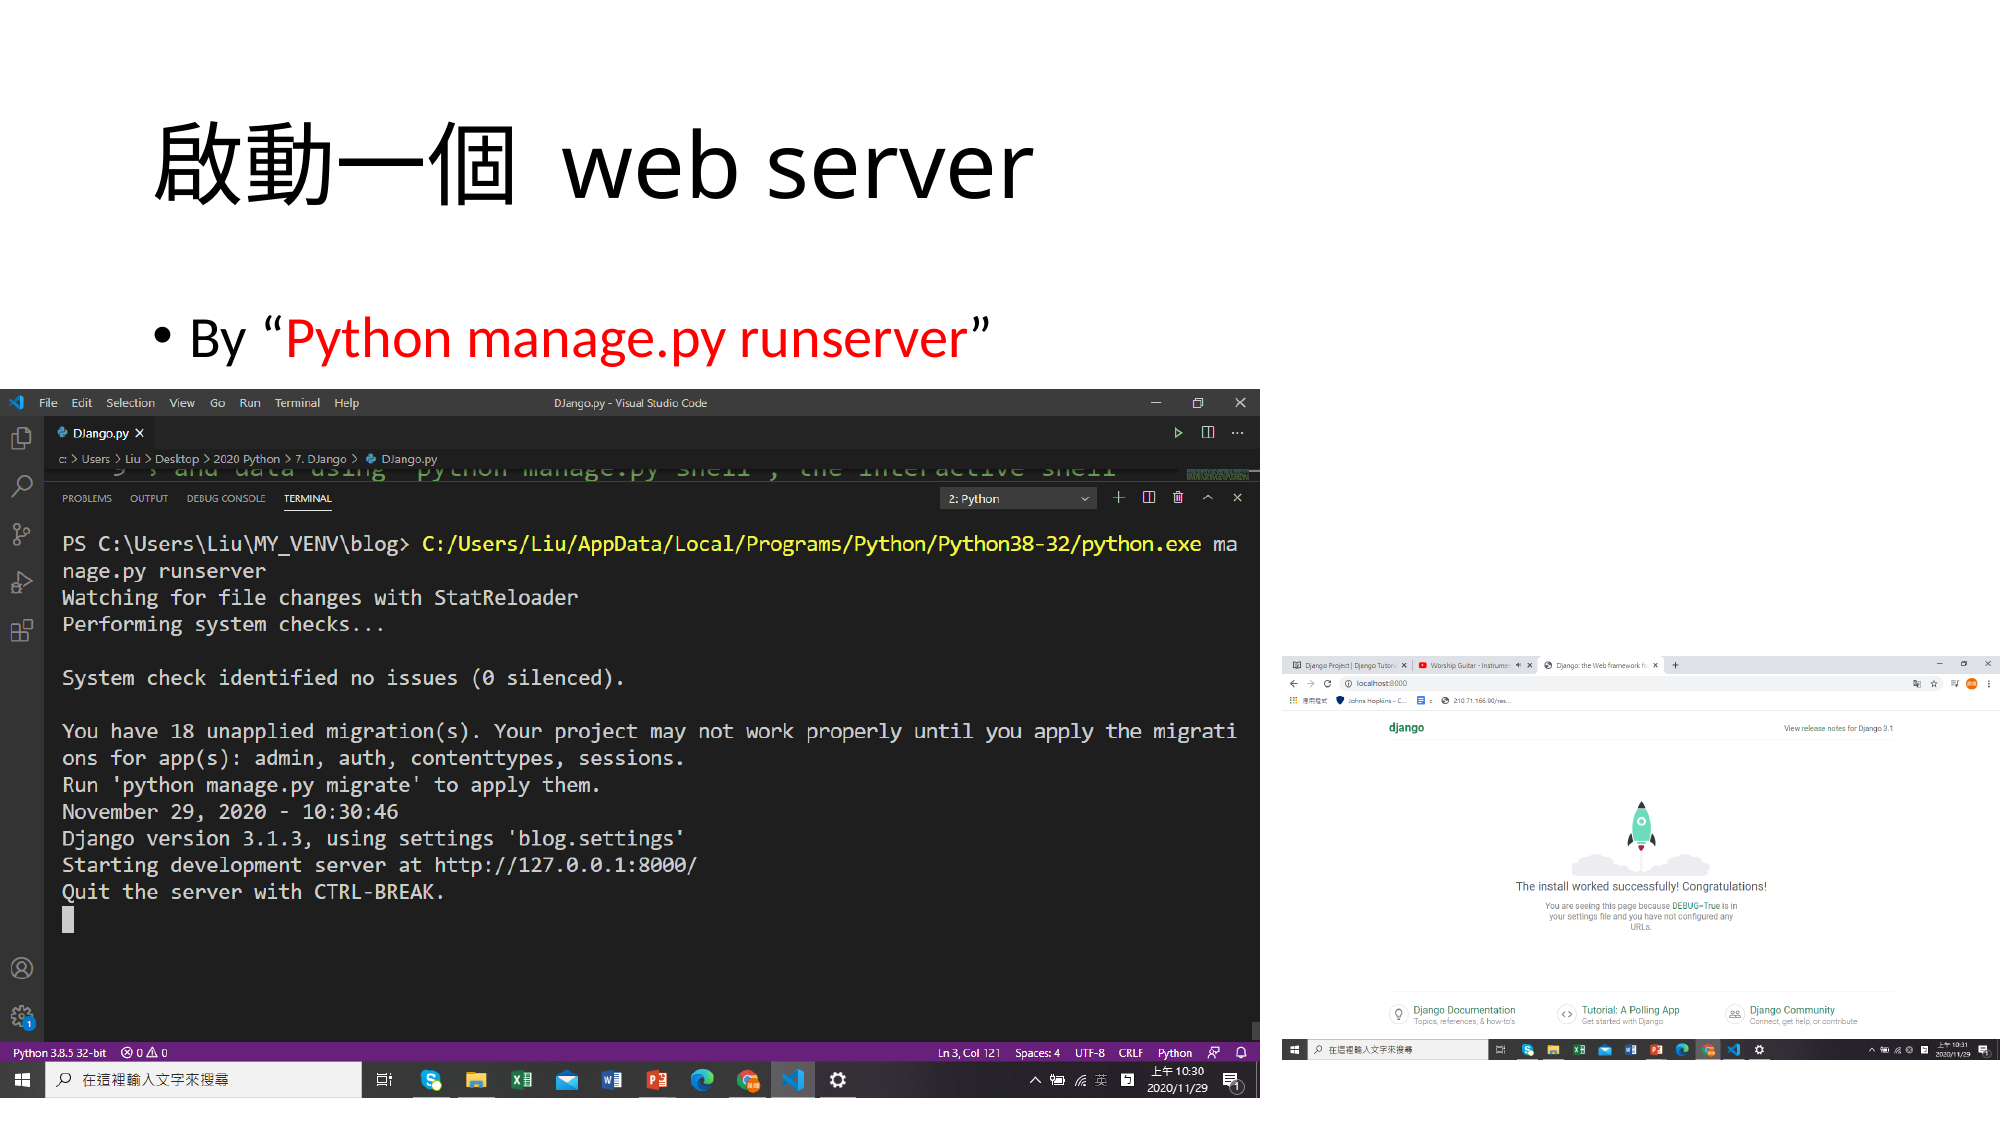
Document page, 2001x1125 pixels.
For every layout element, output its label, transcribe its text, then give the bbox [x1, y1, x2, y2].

list By “Python manage.py runserver” [137, 299, 1863, 1014]
picture [1282, 656, 2000, 1060]
picture [0, 389, 1260, 1098]
title 啟動一個 web server [137, 59, 1863, 278]
